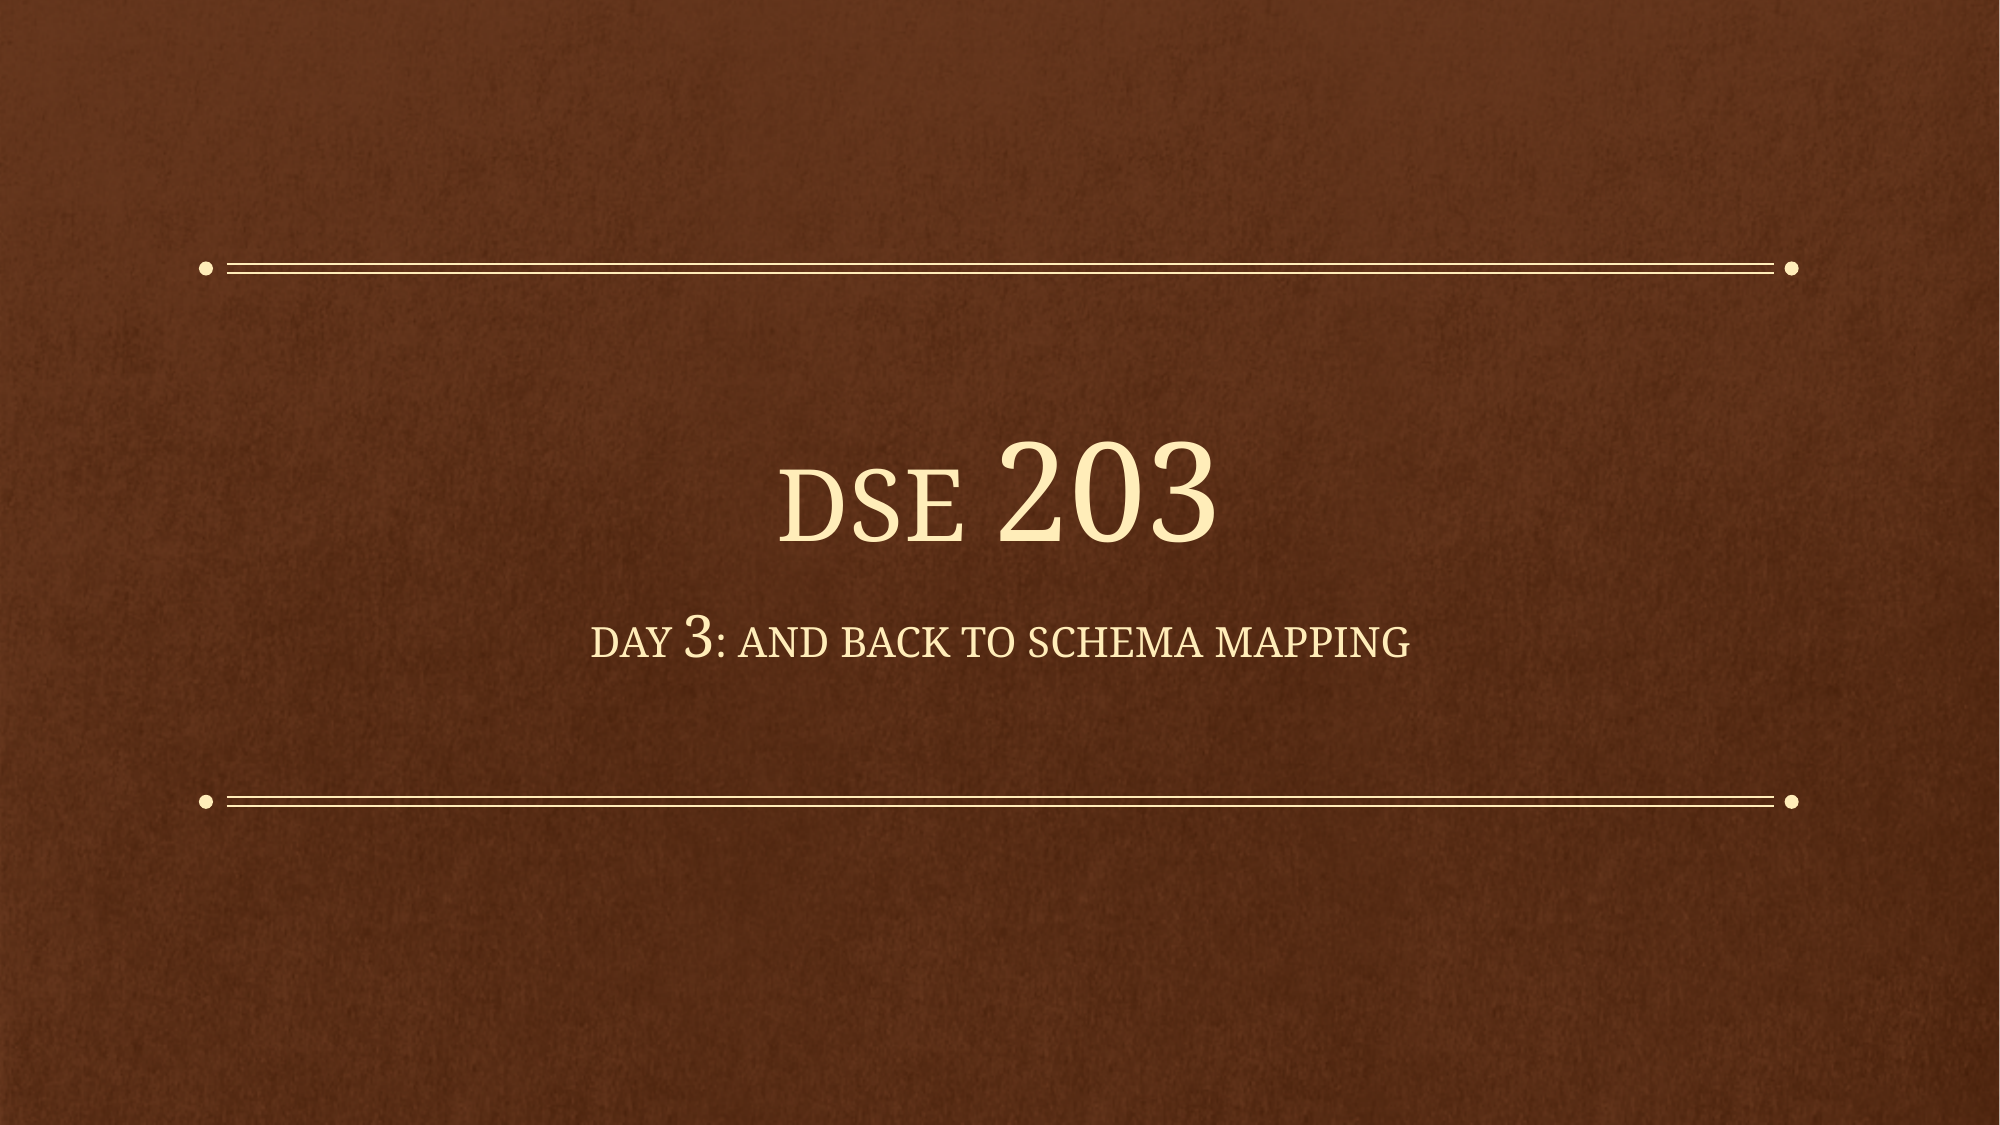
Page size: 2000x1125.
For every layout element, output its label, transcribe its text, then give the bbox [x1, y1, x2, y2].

title DSE 203 [225, 312, 1774, 580]
subtitle Day 3: And back to schema mapping [226, 599, 1774, 763]
